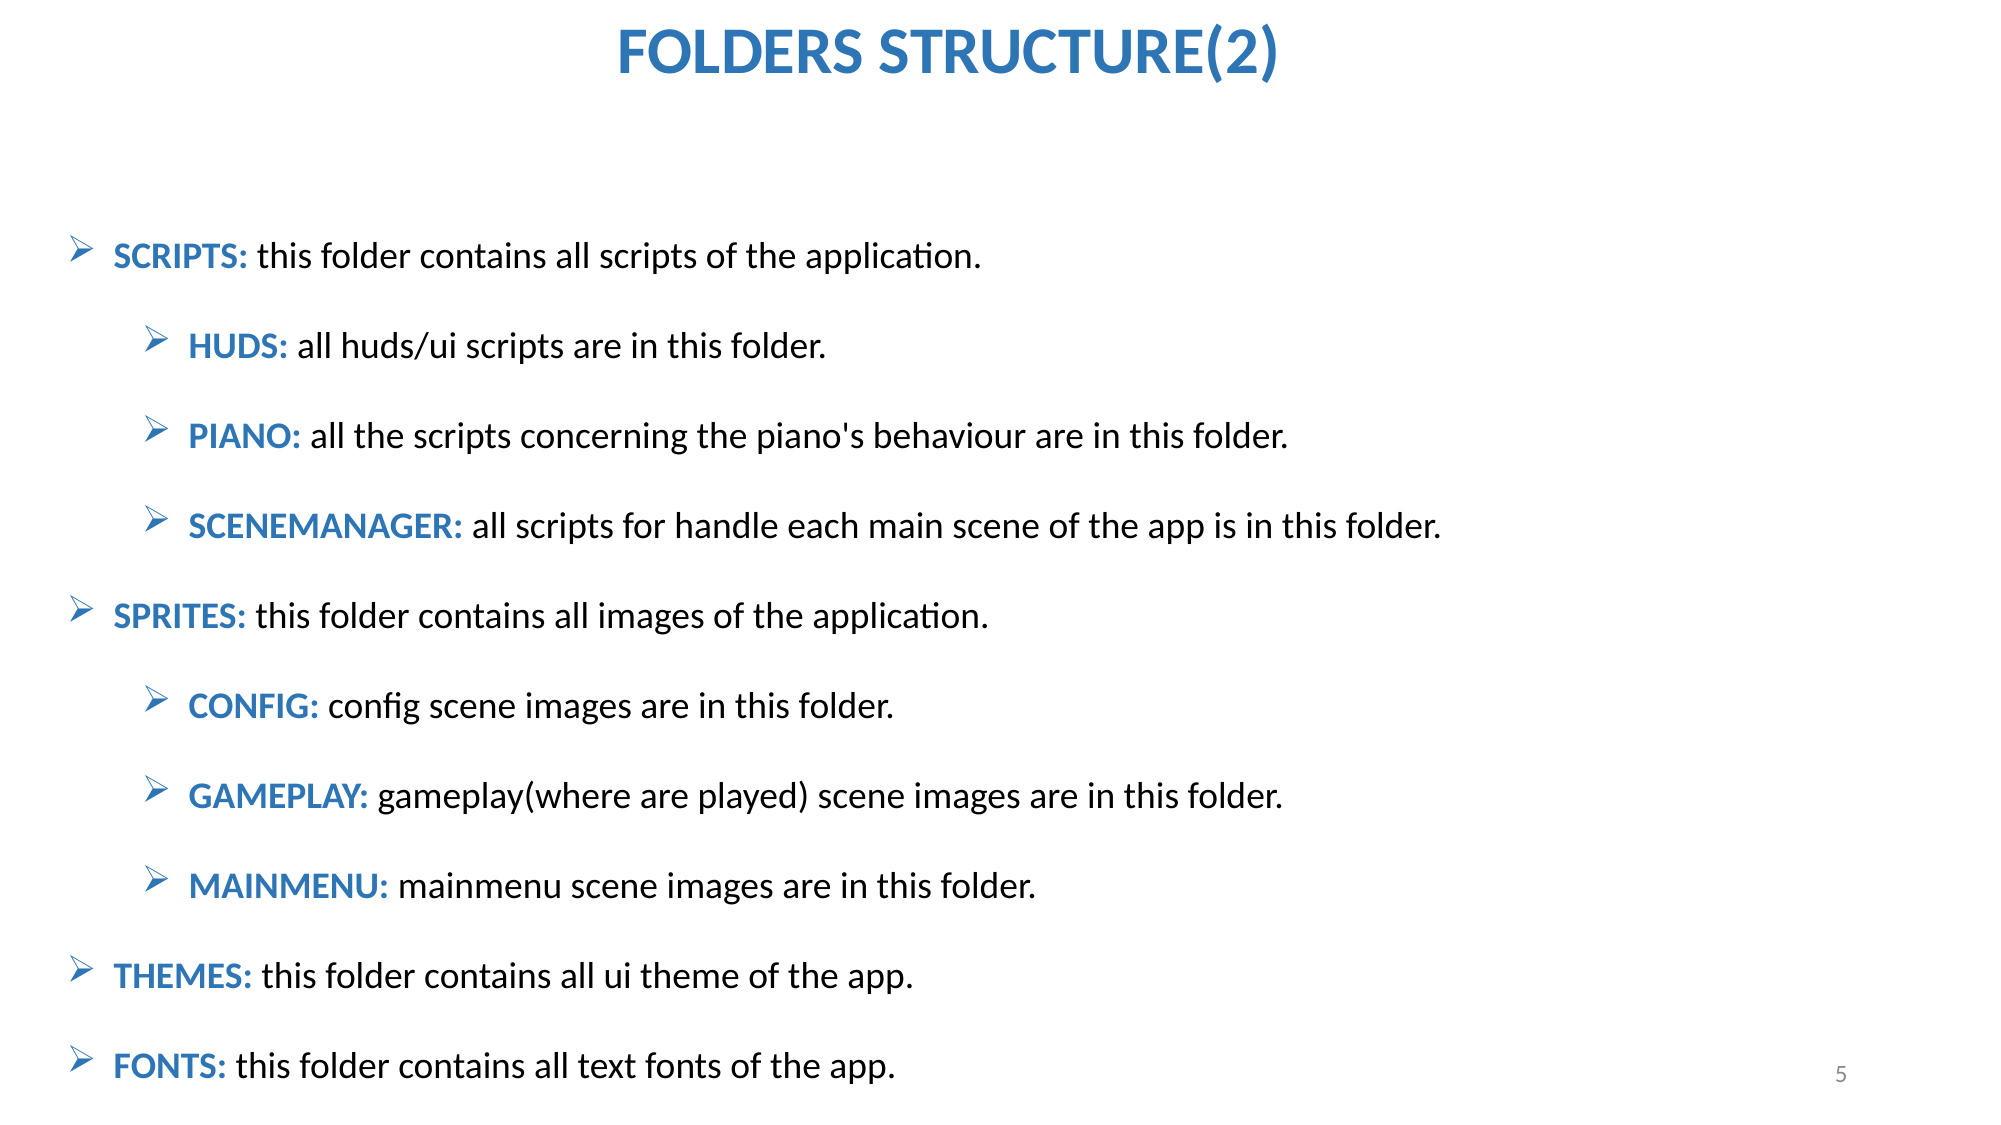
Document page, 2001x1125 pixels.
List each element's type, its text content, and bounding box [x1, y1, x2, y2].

text_box SCRIPTS: this folder contains all scripts of the application. HUDS: all huds/ui scripts are in this folder. PIANO: all the scripts concerning the piano's behaviour are in this folder. SCENEMANAGER: all scripts for handle each main scene of the app is in this folder. SPRITES: this folder contains all images of the application. CONFIG: config scene images are in this folder. GAMEPLAY: gameplay(where are played) scene images are in this folder. MAINMENU: mainmenu scene images are in this folder. THEMES: this folder contains all ui theme of the app. FONTS: this folder contains all text fonts of the app. [52, 178, 1952, 1094]
text_box FOLDERS STRUCTURE(2) [511, 0, 1387, 95]
slide_number 5 [1412, 1042, 1863, 1103]
